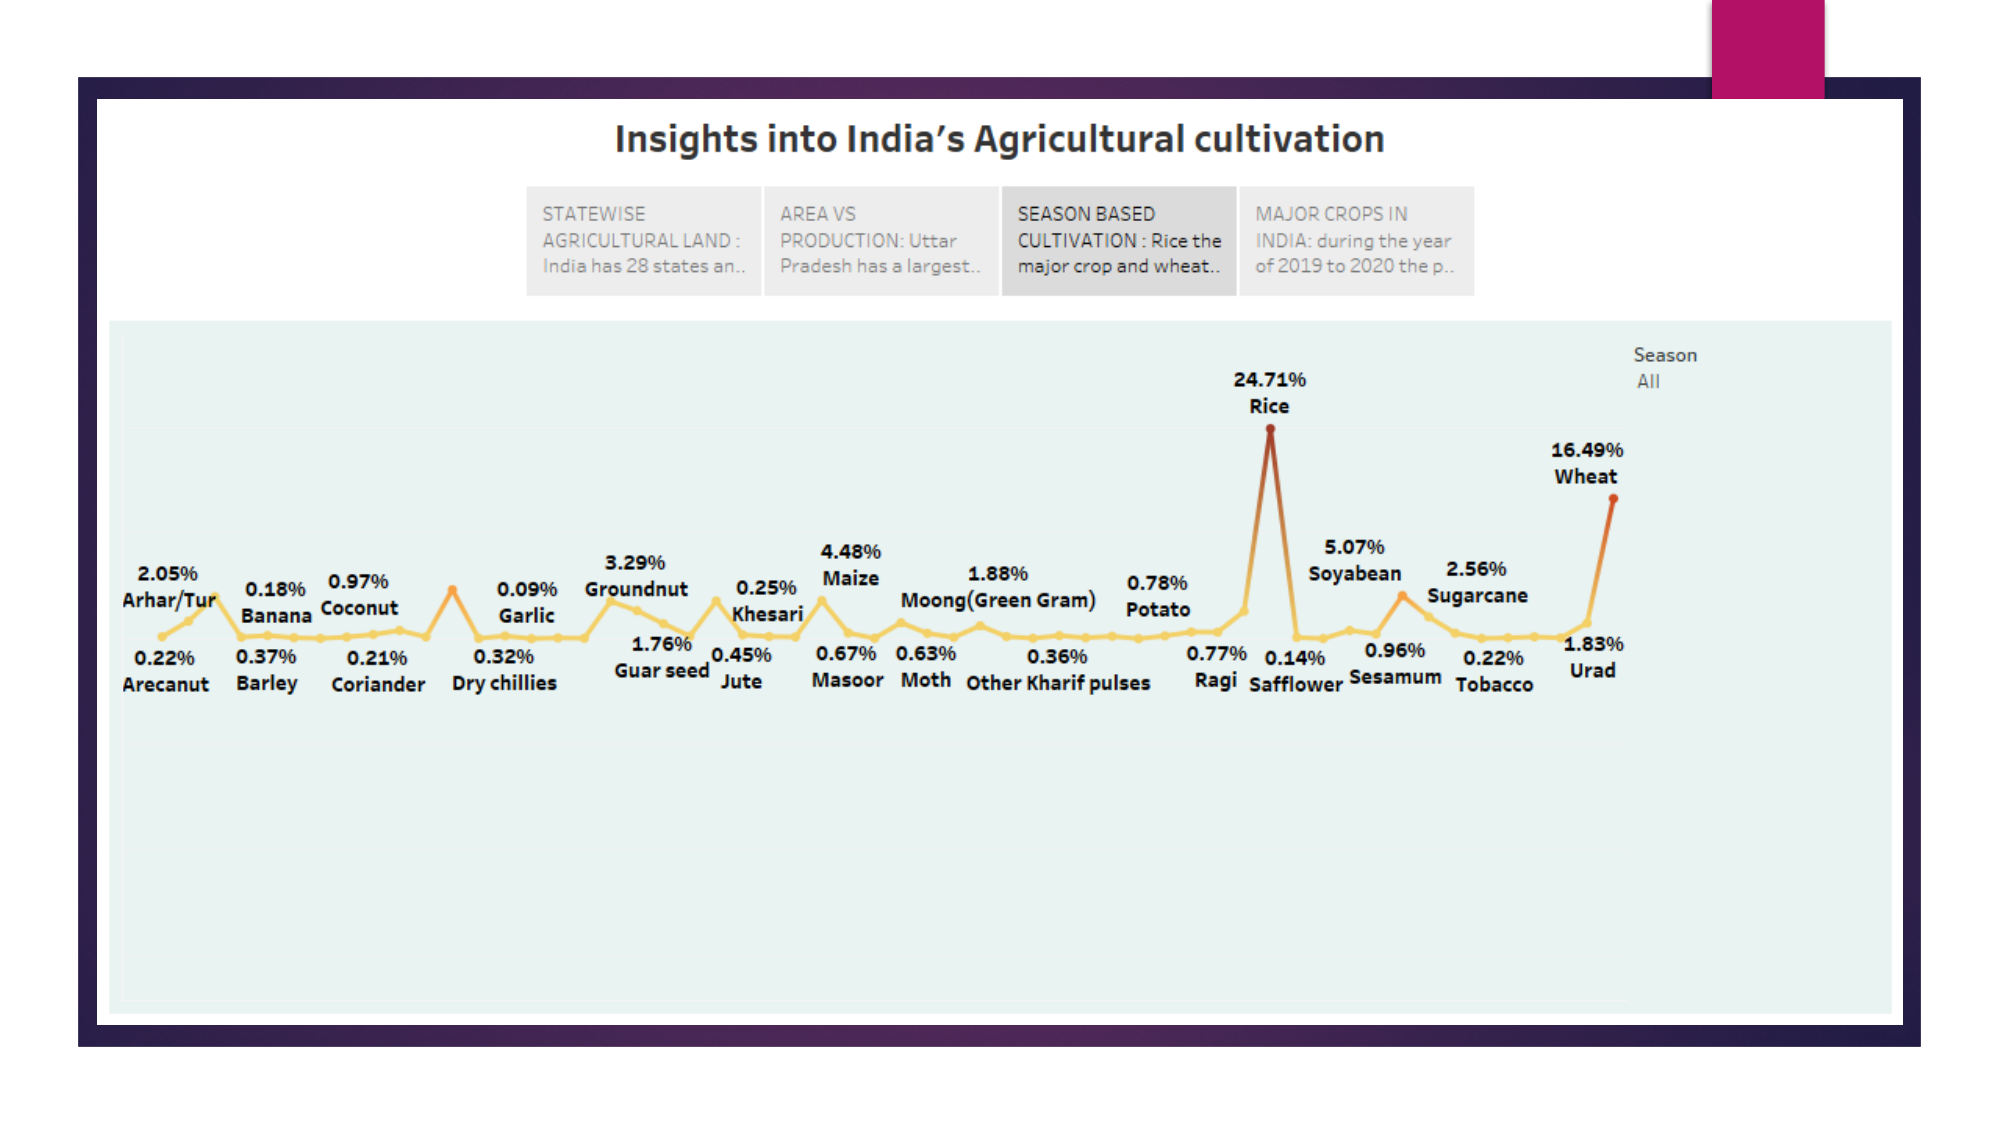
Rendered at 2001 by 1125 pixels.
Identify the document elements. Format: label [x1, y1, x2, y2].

picture [97, 99, 1903, 1026]
